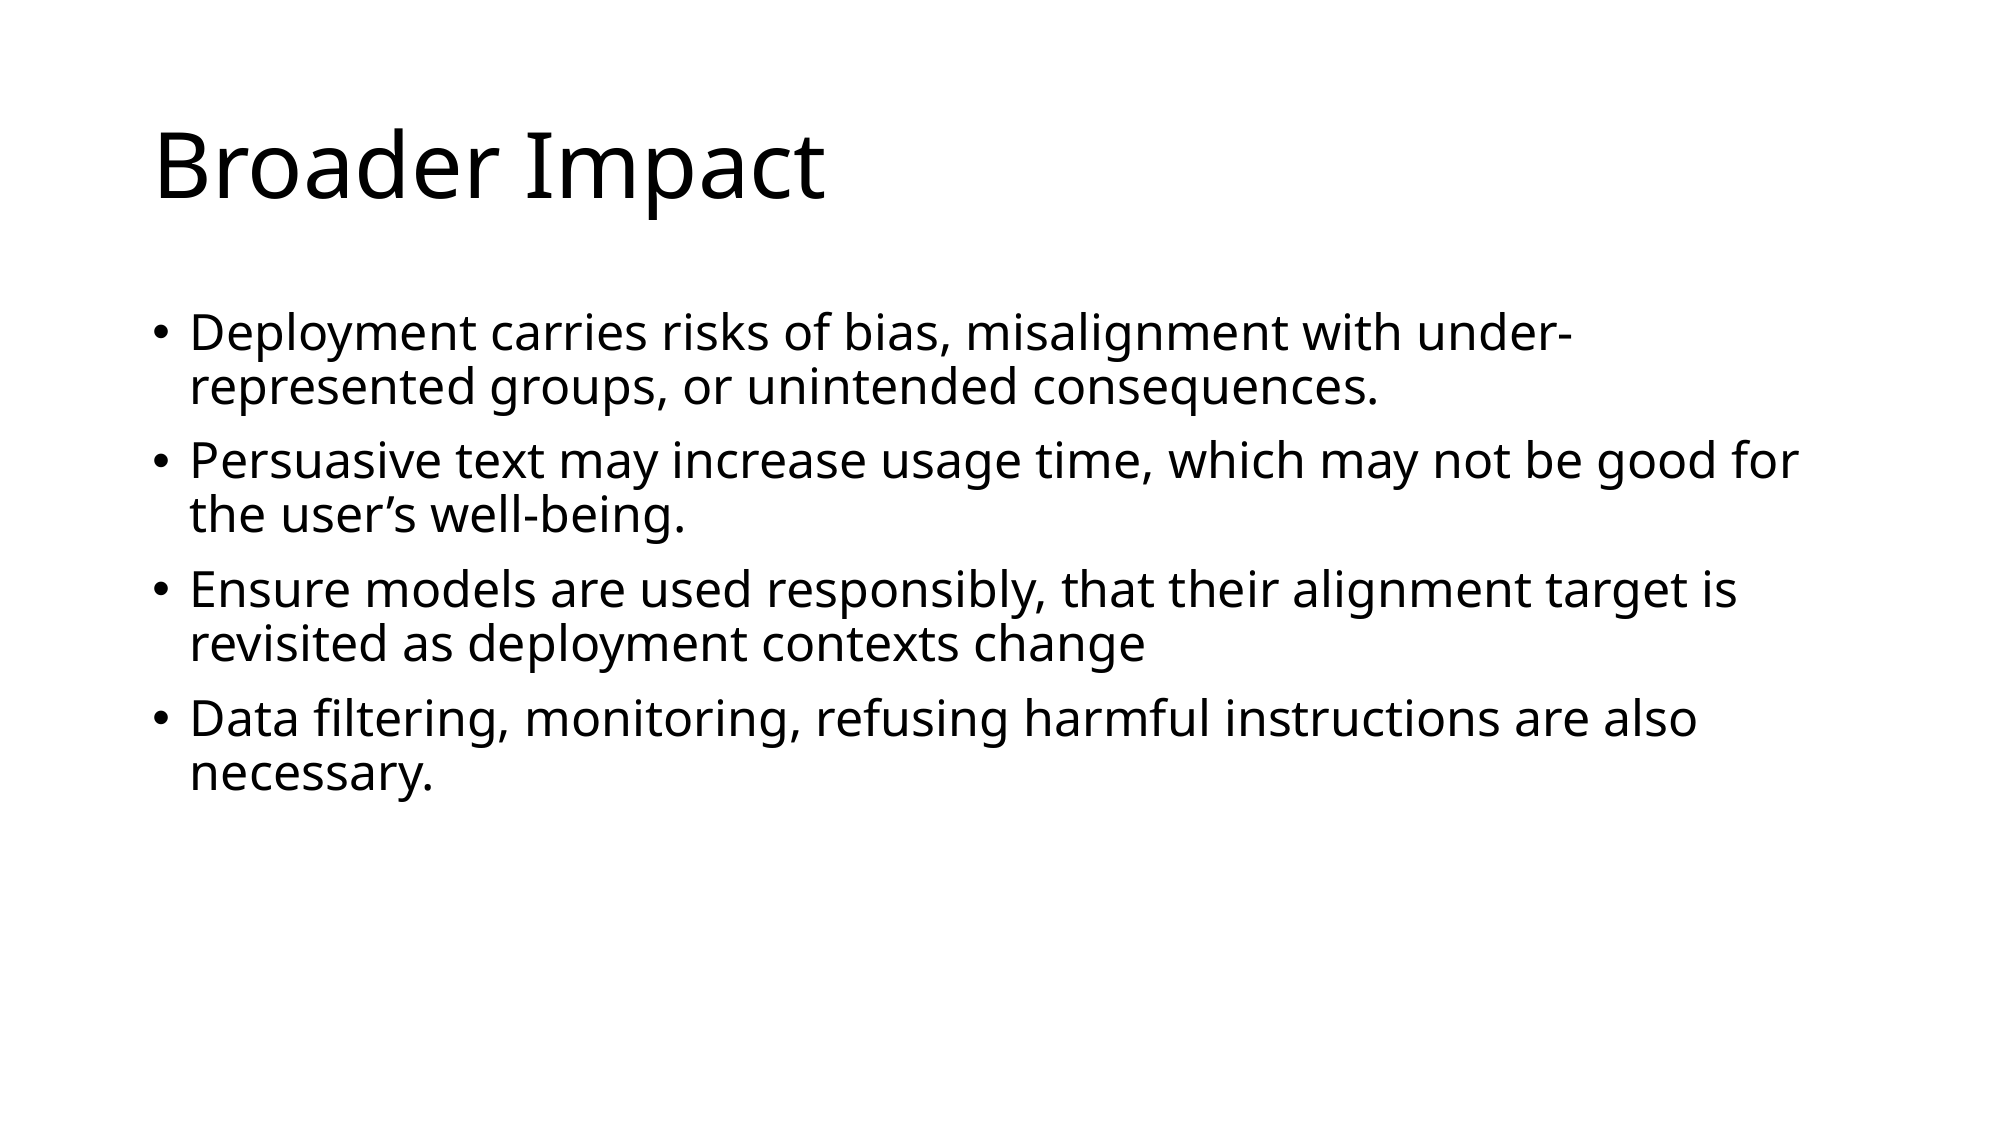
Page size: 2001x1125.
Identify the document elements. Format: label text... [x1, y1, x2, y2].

list Deployment carries risks of bias, misalignment with under‐represented groups, or unintended consequences. Persuasive text may increase usage time, which may not be good for the user’s well-being. Ensure models are used responsibly, that their alignment target is revisited as deployment contexts change Data filtering, monitoring, refusing harmful instructions are also necessary. [137, 299, 1863, 1014]
title Broader Impact [137, 59, 1863, 278]
